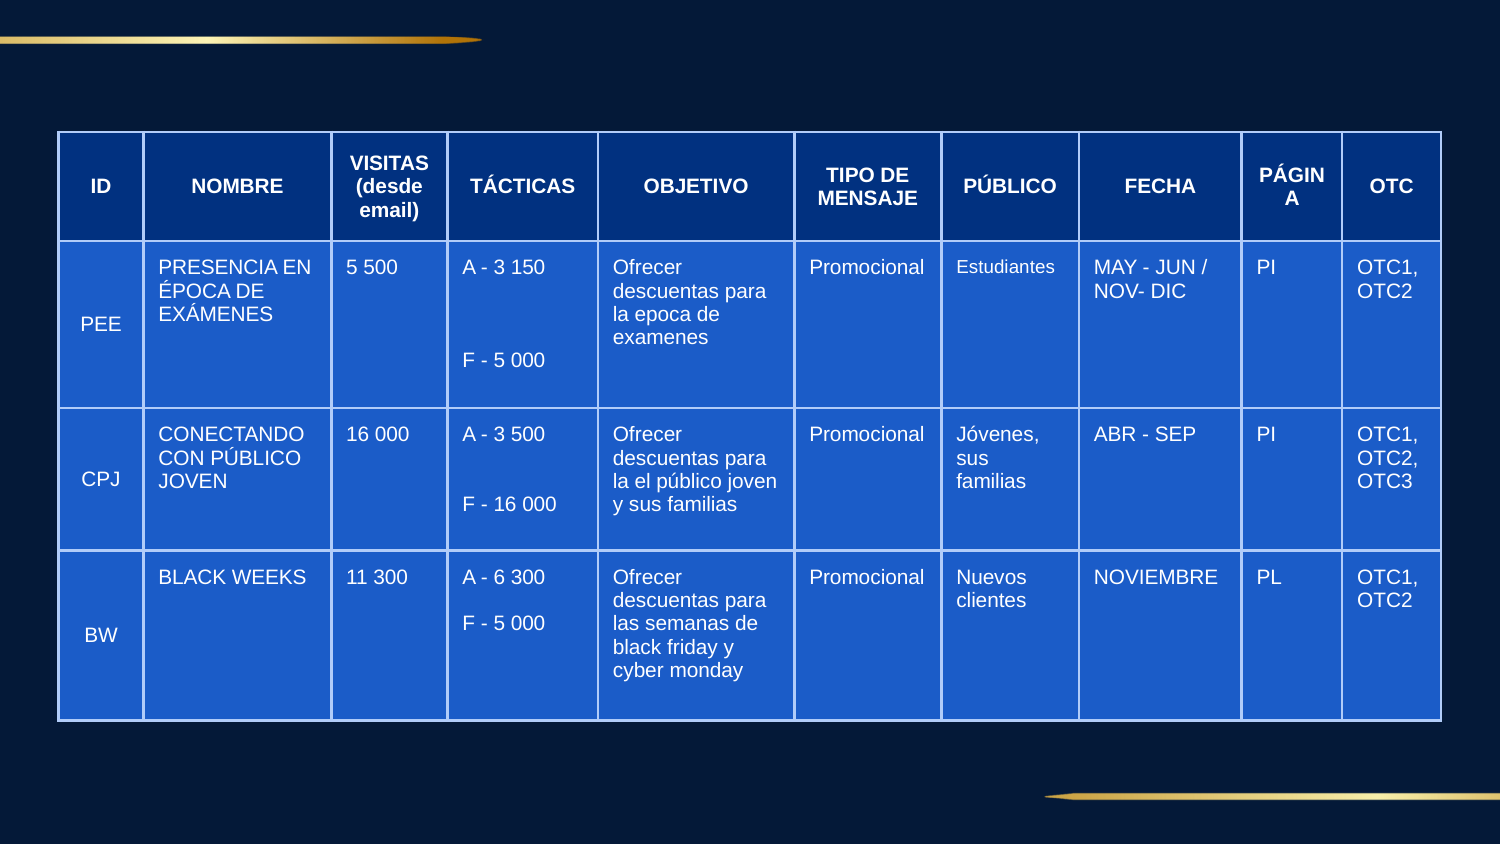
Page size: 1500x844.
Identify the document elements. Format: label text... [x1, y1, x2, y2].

table_cell MAY - JUN / NOV- DIC [1080, 242, 1240, 407]
table_cell Jóvenes, sus familias [943, 409, 1078, 549]
table_cell PL [1243, 552, 1341, 719]
table_header PÚBLICO [943, 133, 1078, 240]
table_cell BLACK WEEKS [145, 552, 330, 719]
table_cell OTC1, OTC2, OTC3 [1343, 409, 1440, 549]
table_cell OTC1, OTC2 [1343, 242, 1440, 407]
table_cell OTC1, OTC2 [1343, 552, 1440, 719]
table_cell Promocional [796, 242, 940, 407]
table_cell Estudiantes [943, 242, 1078, 407]
table_cell PI [1243, 242, 1341, 407]
table_cell PI [1243, 409, 1341, 549]
table_header TÁCTICAS [449, 133, 597, 240]
text_box [1279, 0, 1500, 285]
table_cell Promocional [796, 552, 940, 719]
table_cell CONECTANDO CON PÚBLICO JOVEN [145, 409, 330, 549]
table_cell Ofrecer descuentas para la el público joven y sus familias [599, 409, 793, 549]
table_header OBJETIVO [599, 133, 793, 240]
table_cell A - 3 150 F - 5 000 [449, 242, 597, 407]
table_cell PEE [60, 242, 142, 407]
table_cell Ofrecer descuentas para las semanas de black friday y cyber monday [599, 552, 793, 719]
table_cell A - 6 300 F - 5 000 [449, 552, 597, 719]
table_cell CPJ [60, 409, 142, 549]
table_header VISITAS (desde email) [333, 133, 446, 240]
table_cell 11 300 [333, 552, 446, 719]
table_cell Nuevos clientes [943, 552, 1078, 719]
picture [1039, 756, 1500, 844]
table_header PÁGINA [1243, 133, 1341, 240]
table_cell Promocional [796, 409, 940, 549]
table_cell A - 3 500 F - 16 000 [449, 409, 597, 549]
table_cell 5 500 [333, 242, 446, 407]
table_cell NOVIEMBRE [1080, 552, 1240, 719]
table_header ID [60, 133, 142, 240]
table_cell 16 000 [333, 409, 446, 549]
table_cell Ofrecer descuentas para la epoca de examenes [599, 242, 793, 407]
table_header OTC [1343, 133, 1440, 240]
table_header TIPO DE MENSAJE [796, 133, 940, 240]
table_header NOMBRE [145, 133, 330, 240]
table_header FECHA [1080, 133, 1240, 240]
table_cell PRESENCIA EN ÉPOCA DE EXÁMENES [145, 242, 330, 407]
picture [0, 0, 490, 87]
table_cell BW [60, 552, 142, 719]
table_cell ABR - SEP [1080, 409, 1240, 549]
